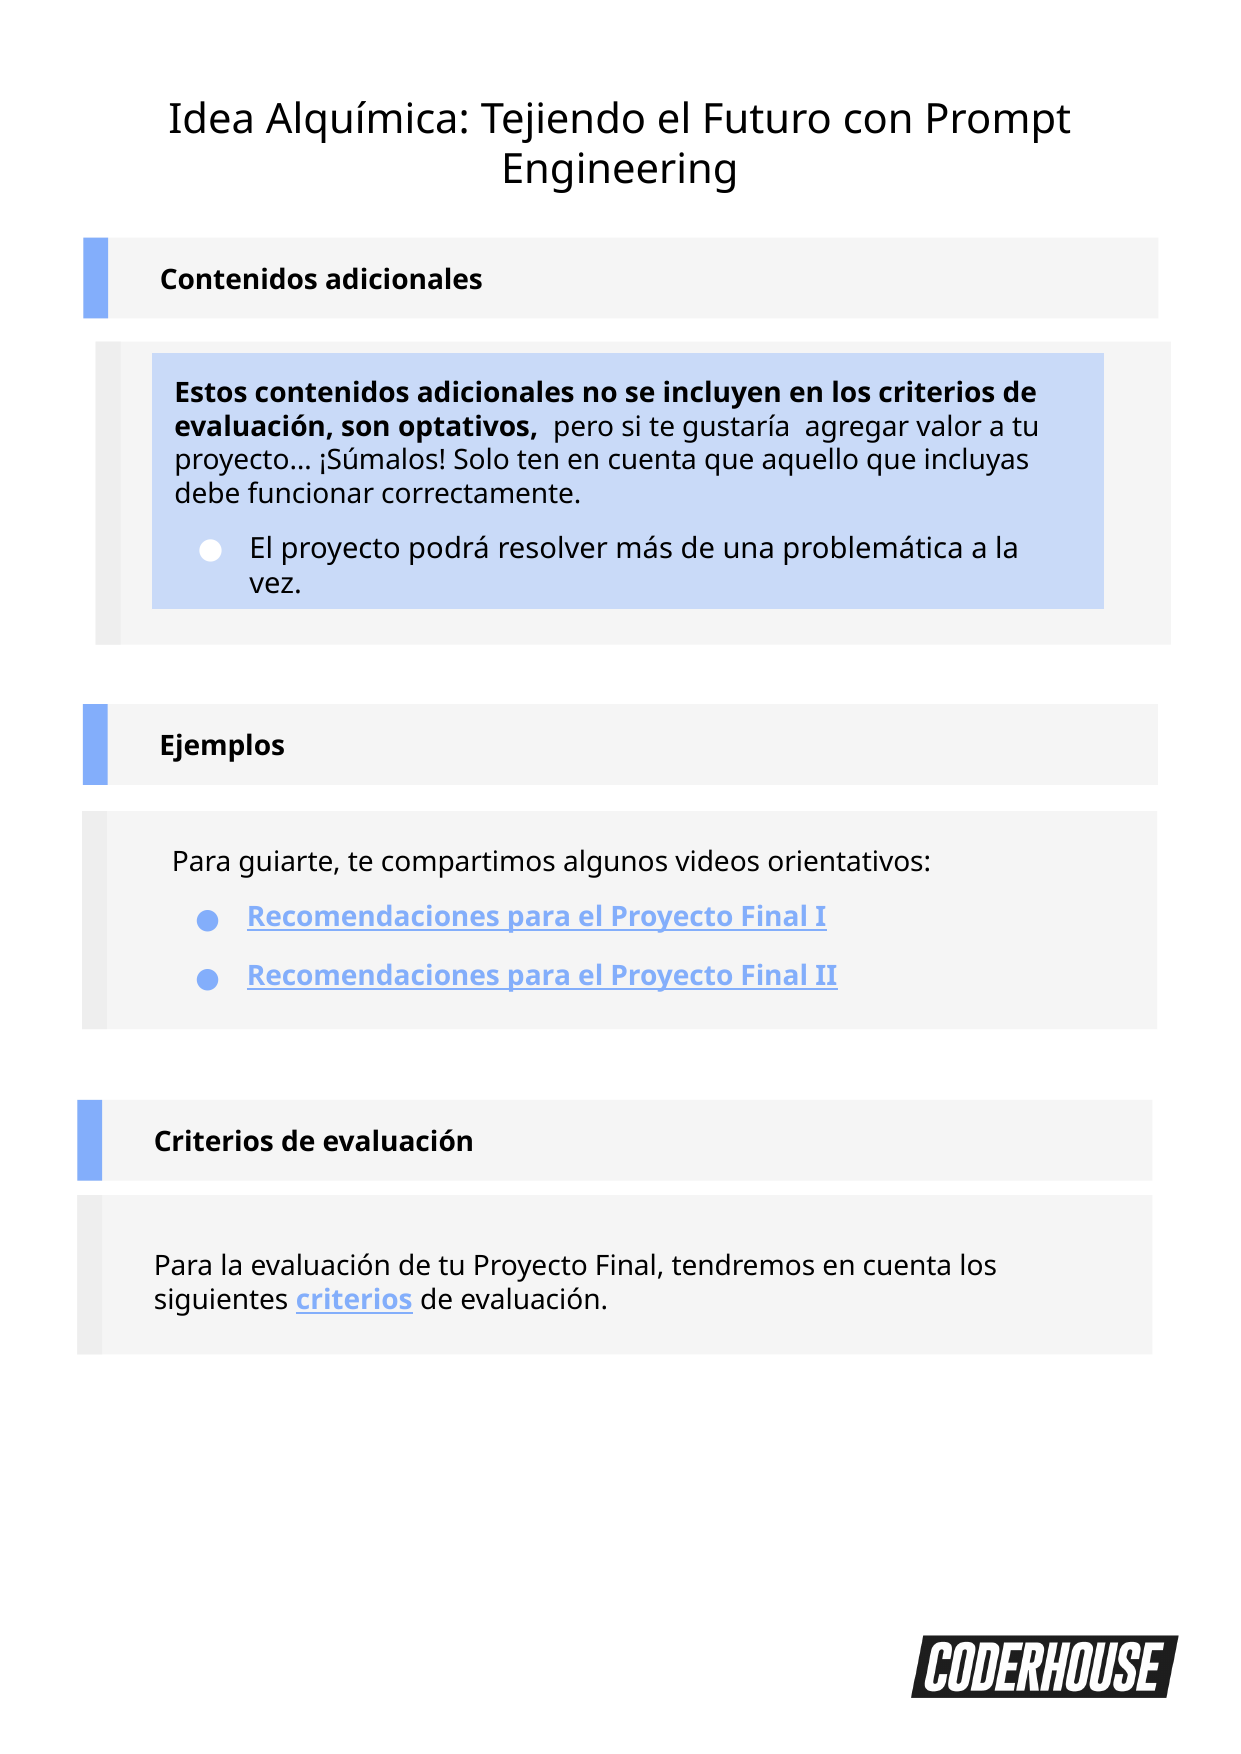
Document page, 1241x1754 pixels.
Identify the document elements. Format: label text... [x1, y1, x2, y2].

text_box Idea Alquímica: Tejiendo el Futuro con Prompt Engineering [82, 76, 1158, 207]
picture [902, 1630, 1185, 1703]
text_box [82, 703, 1159, 786]
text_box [76, 1194, 1153, 1355]
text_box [76, 1099, 1153, 1181]
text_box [83, 237, 1159, 319]
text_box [81, 810, 1158, 1030]
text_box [95, 341, 1172, 645]
